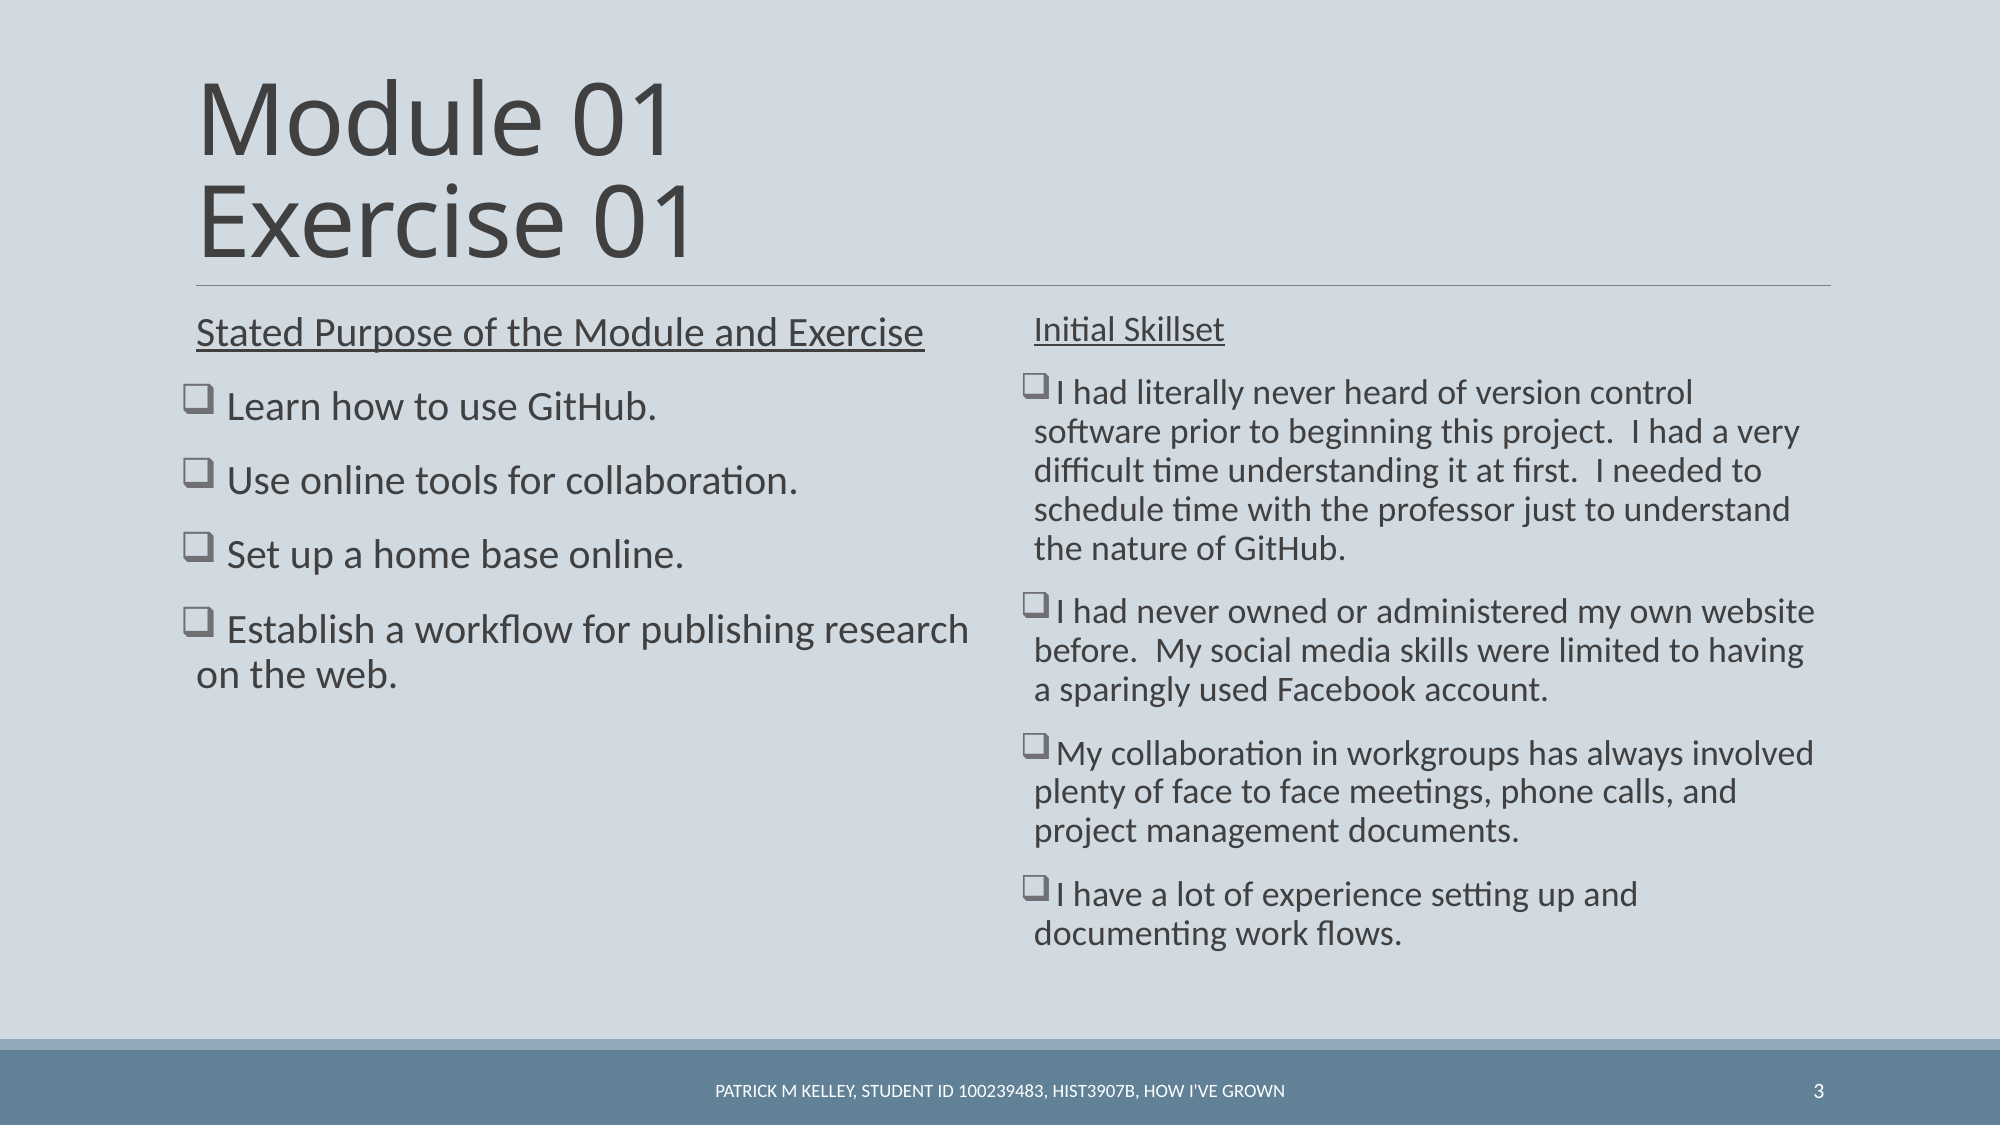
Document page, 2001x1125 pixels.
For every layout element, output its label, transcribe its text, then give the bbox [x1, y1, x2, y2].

slide_number 3 [1624, 1059, 1840, 1120]
footer Patrick M Kelley, Student ID 100239483, HIST3907B, How I've Grown [604, 1059, 1396, 1120]
title Module 01 Exercise 01 [180, 47, 1830, 285]
list Stated Purpose of the Module and Exercise Learn how to use GitHub. Use online tools for collaboration. Set up a home base online. Establish a workflow for publishing research on the web. [180, 302, 990, 963]
list Initial Skillset I had literally never heard of version control software prior to beginning this project. I had a very difficult time understanding it at first. I needed to schedule time with the professor just to understand the nature of GitHub. I had never owned or administered my own website before. My social media skills were limited to having a sparingly used Facebook account. My collaboration in workgroups has always involved plenty of face to face meetings, phone calls, and project management documents. I have a lot of experience setting up and documenting work flows. [1020, 302, 1830, 963]
